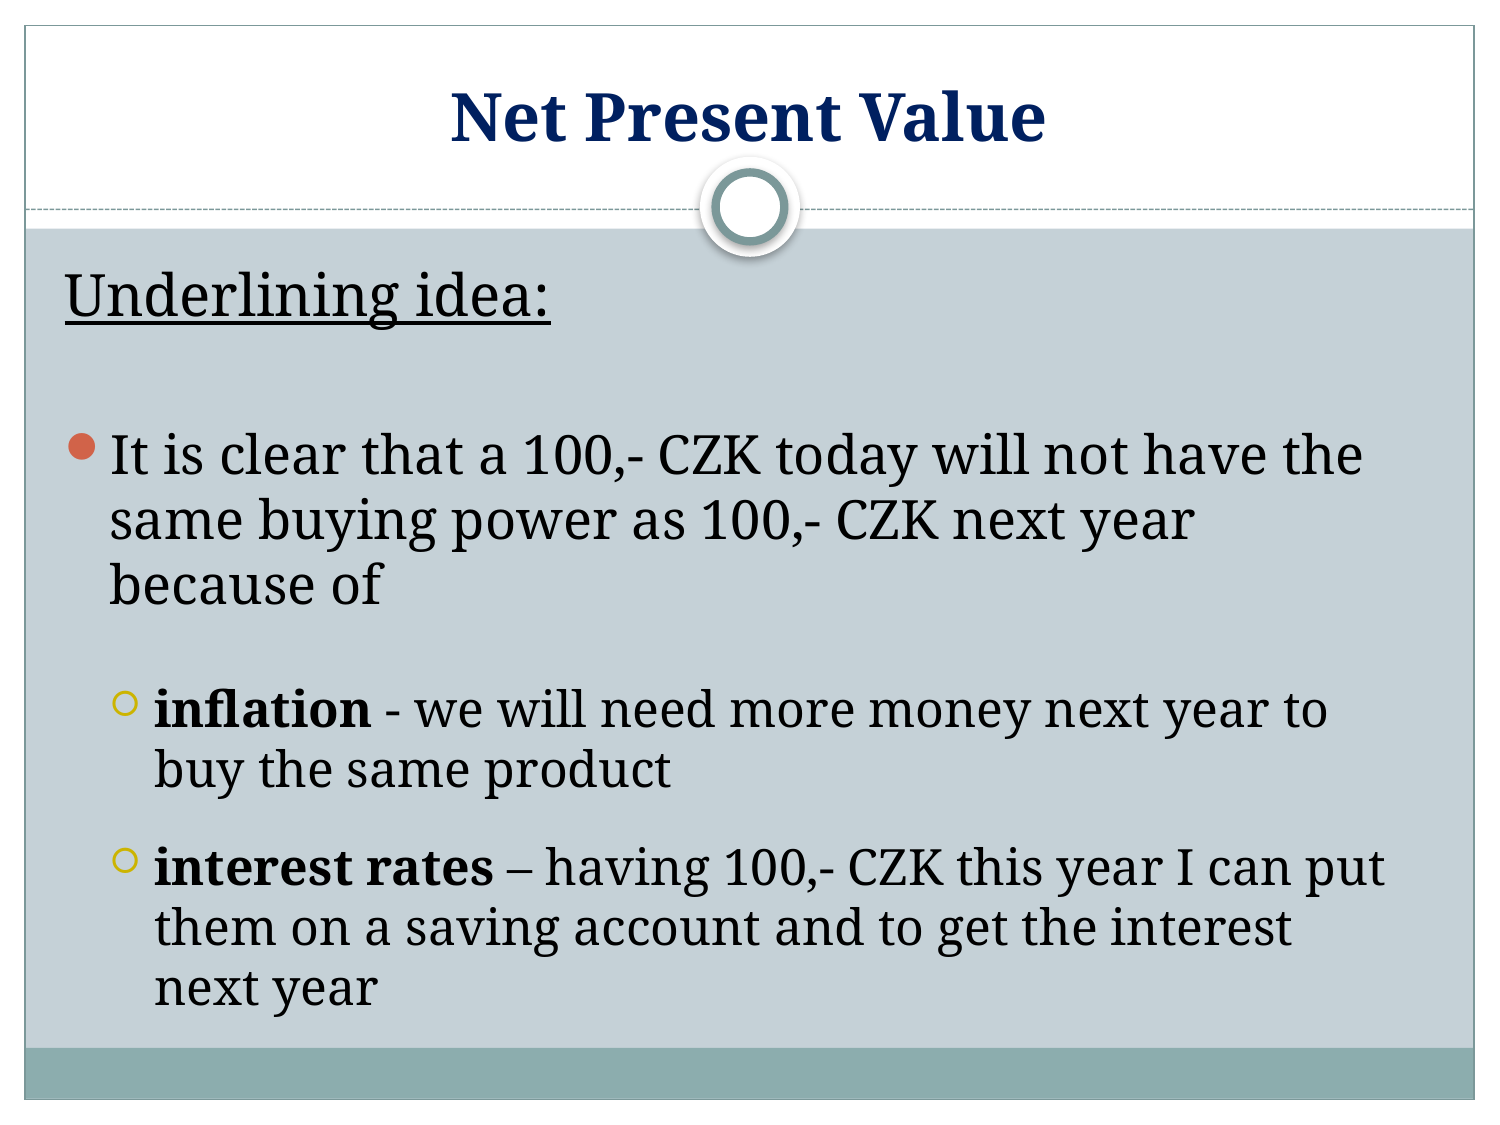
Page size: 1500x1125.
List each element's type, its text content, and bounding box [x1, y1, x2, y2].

list Underlining idea: It is clear that a 100,- CZK today will not have the same buying power as 100,- CZK next year because of inflation - we will need more money next year to buy the same product interest rates – having 100,- CZK this year I can put them on a saving account and to get the interest next year [49, 250, 1424, 1001]
title Net Present Value [49, 37, 1450, 162]
